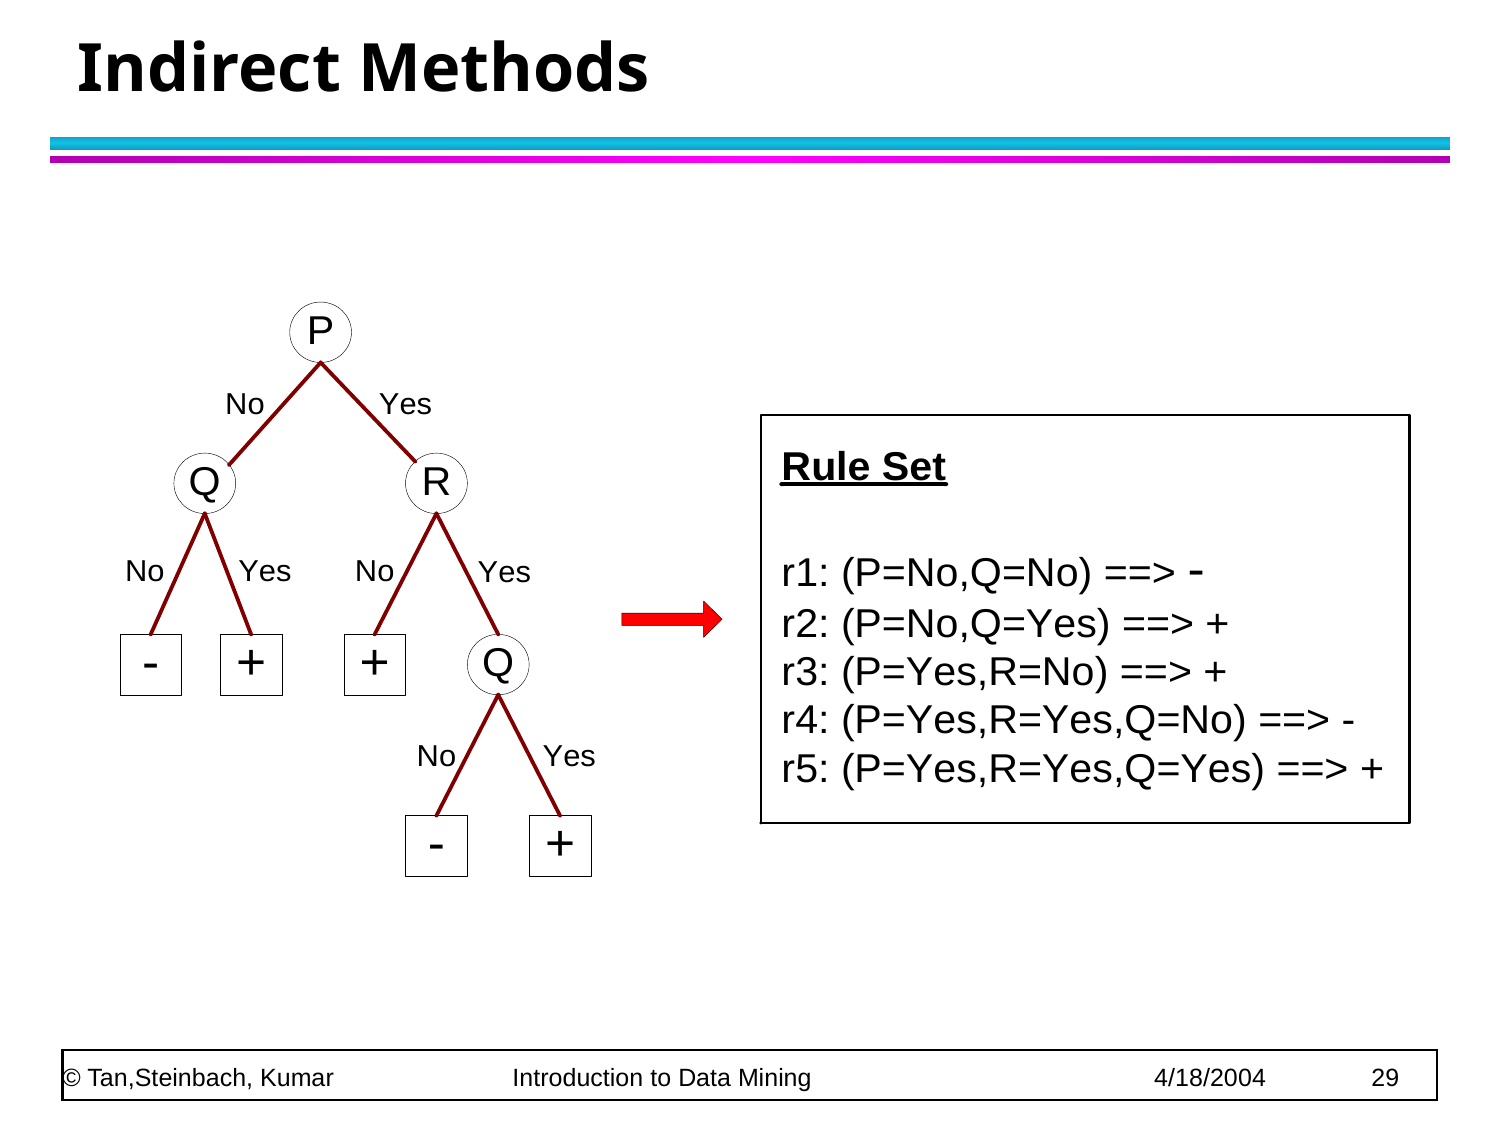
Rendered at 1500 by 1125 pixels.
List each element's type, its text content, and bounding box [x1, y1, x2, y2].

title Indirect Methods [61, 24, 1422, 113]
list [117, 299, 1413, 879]
